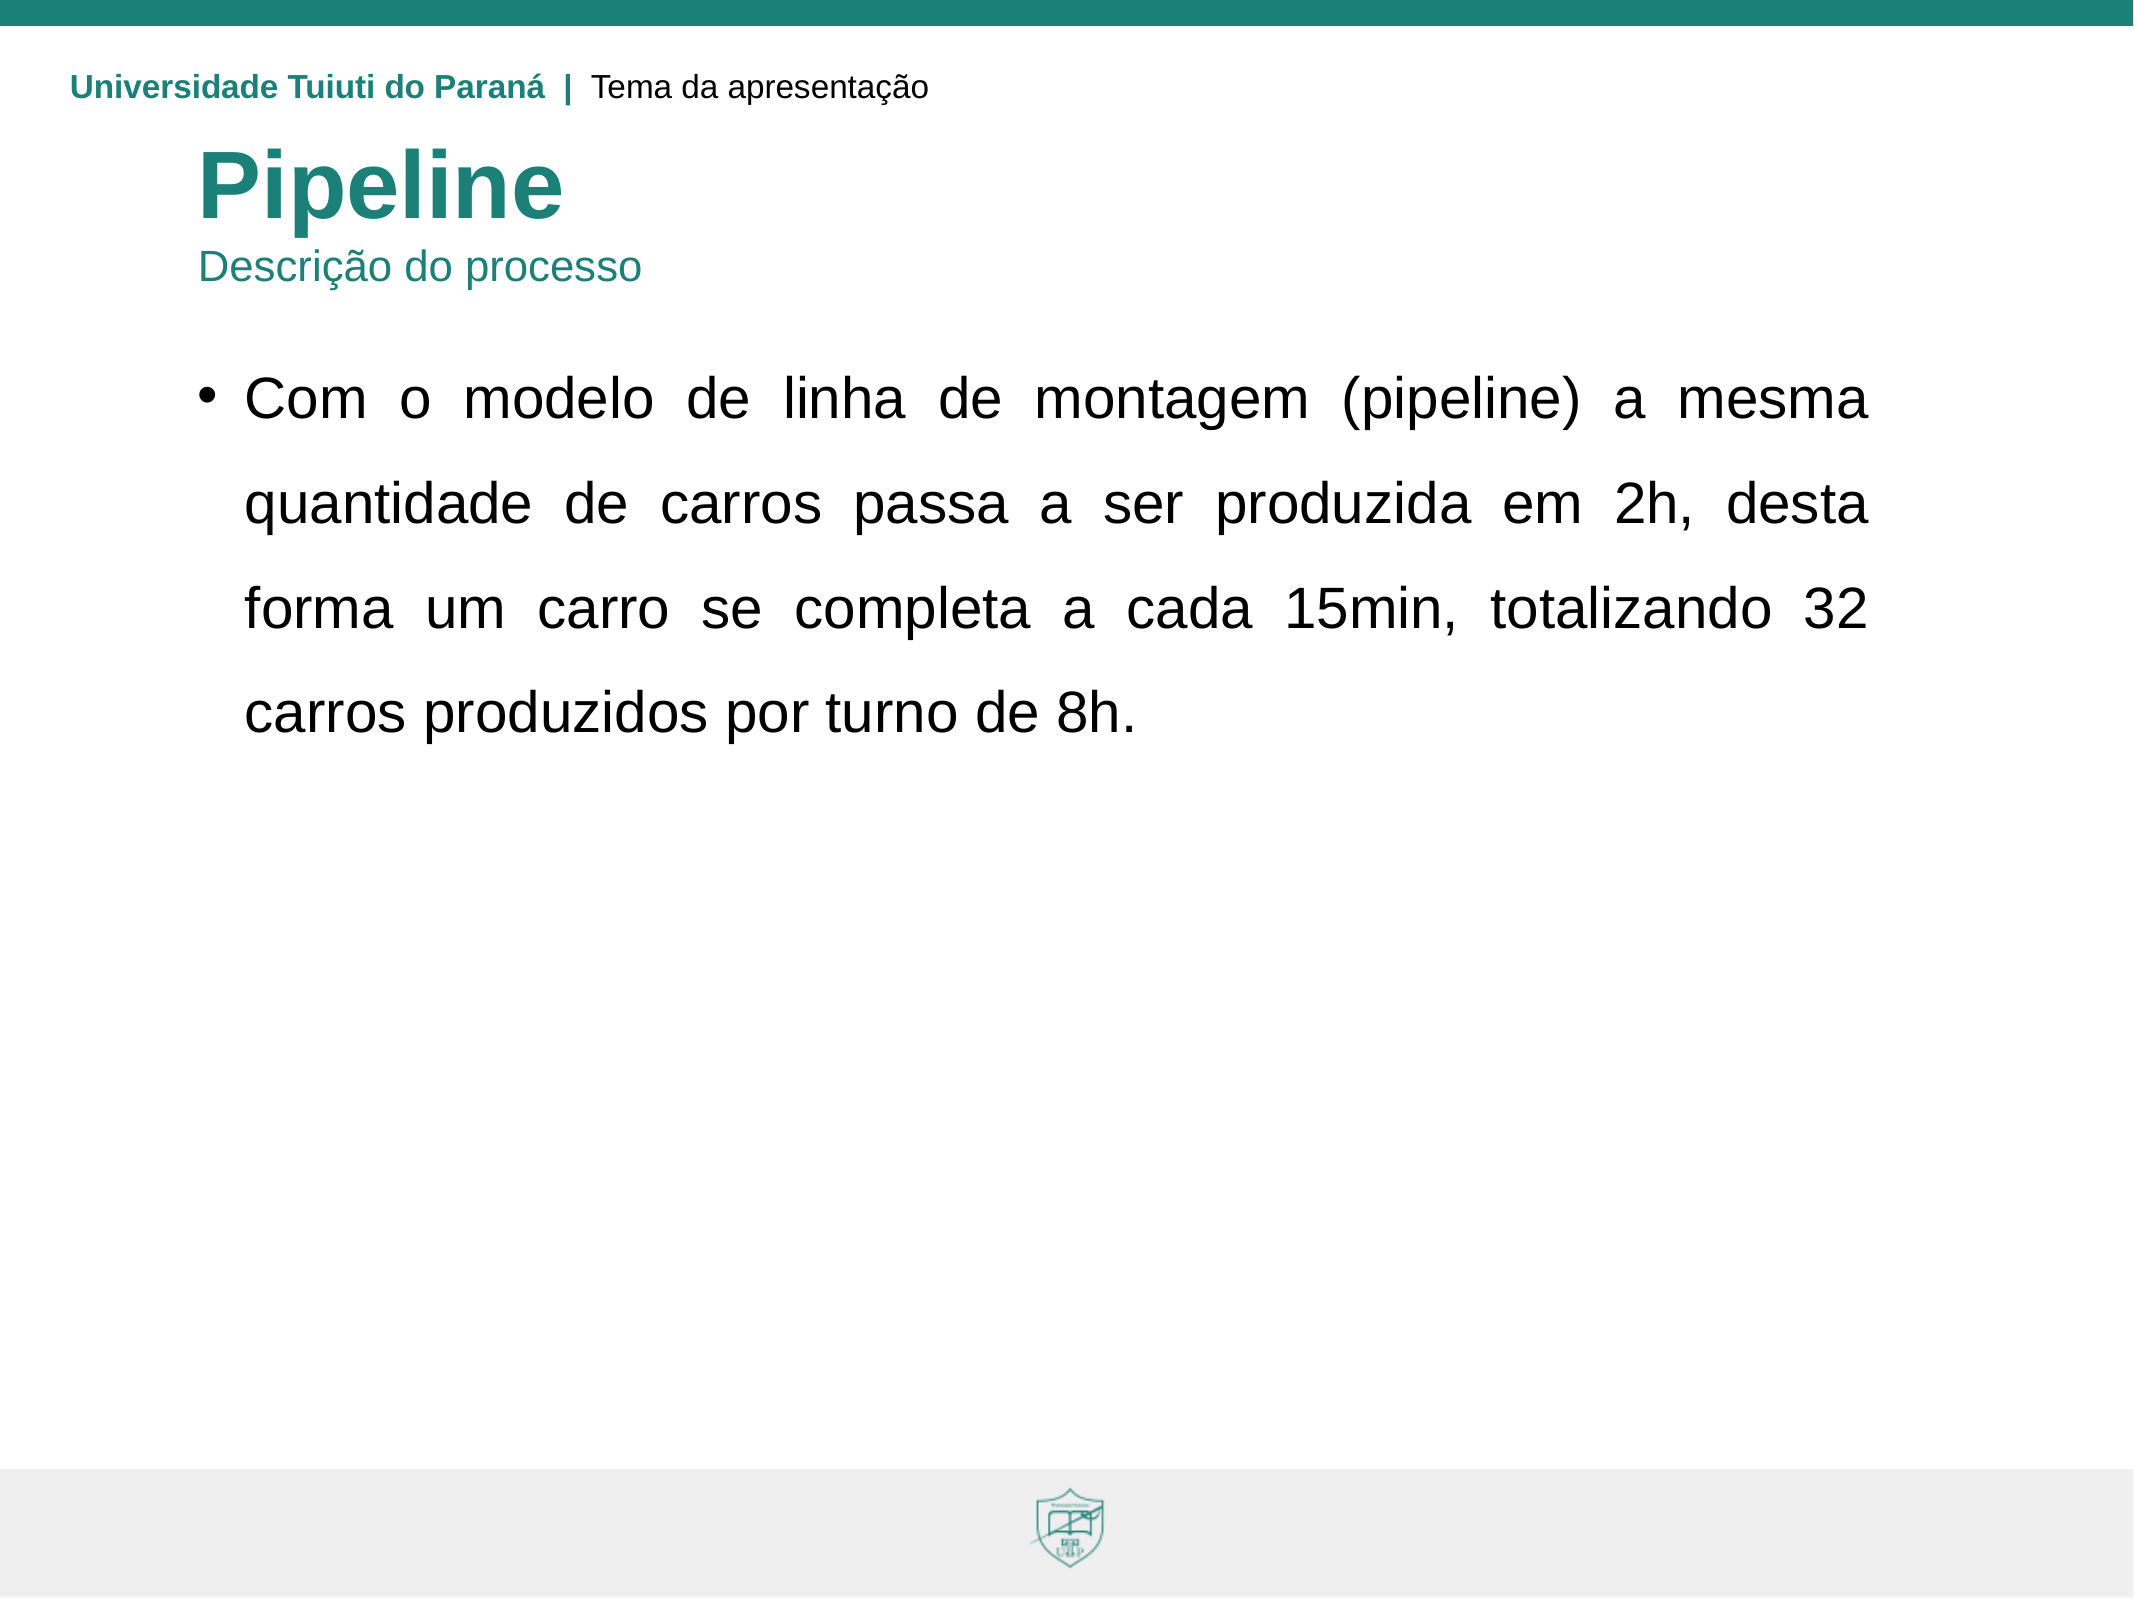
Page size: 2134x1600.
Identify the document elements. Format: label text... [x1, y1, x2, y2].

text_box Pipeline Descrição do processo Com o modelo de linha de montagem (pipeline) a mesma quantidade de carros passa a ser produzida em 2h, desta forma um carro se completa a cada 15min, totalizando 32 carros produzidos por turno de 8h. [191, 116, 1878, 751]
picture [0, 1469, 2134, 1598]
picture [0, 0, 2134, 26]
text_box Universidade Tuiuti do Paraná | Tema da apresentação [63, 59, 936, 112]
